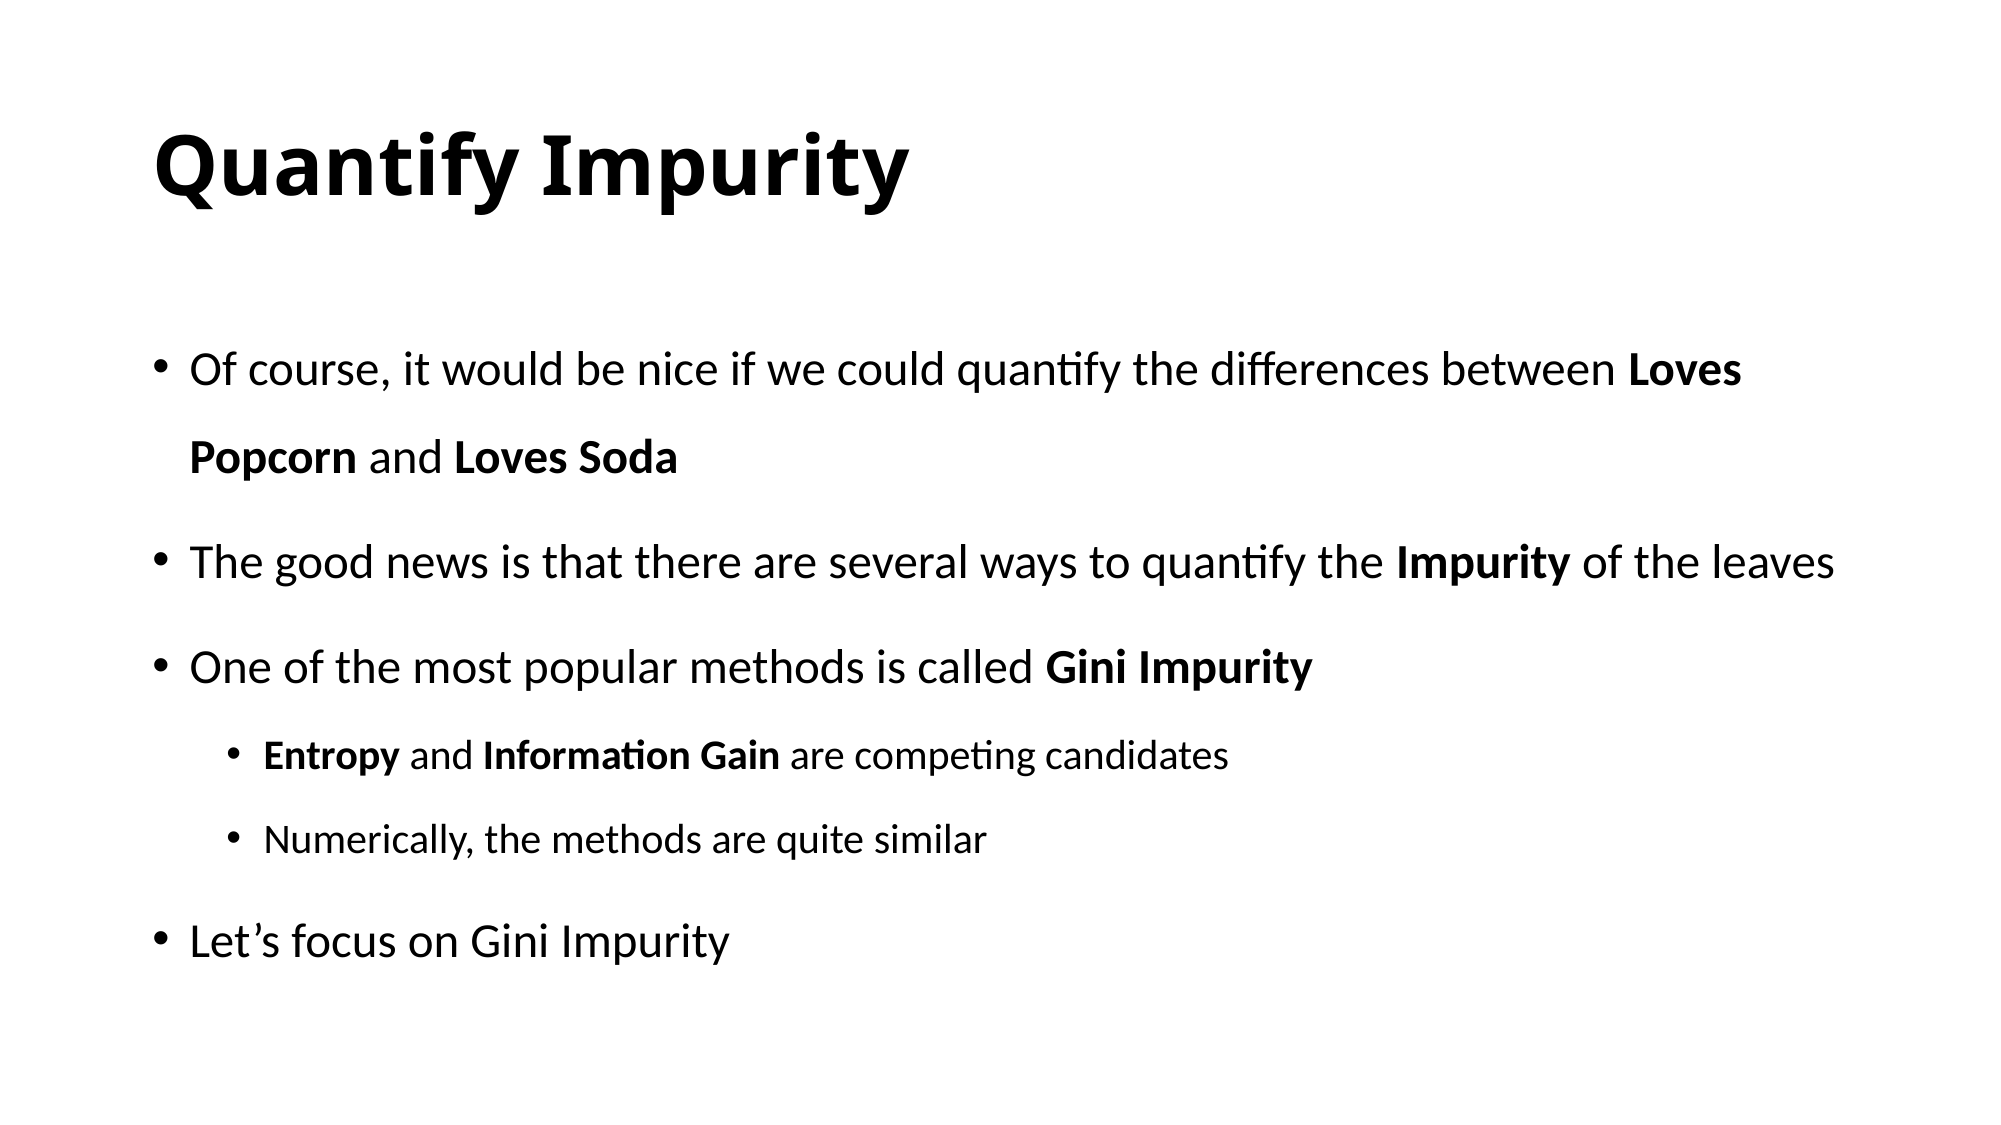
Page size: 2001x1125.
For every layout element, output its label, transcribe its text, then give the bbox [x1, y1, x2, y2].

title Quantify Impurity [137, 59, 1863, 278]
list Of course, it would be nice if we could quantify the differences between Loves Popcorn and Loves Soda The good news is that there are several ways to quantify the Impurity of the leaves One of the most popular methods is called Gini Impurity Entropy and Information Gain are competing candidates Numerically, the methods are quite similar Let’s focus on Gini Impurity [137, 299, 1863, 1014]
